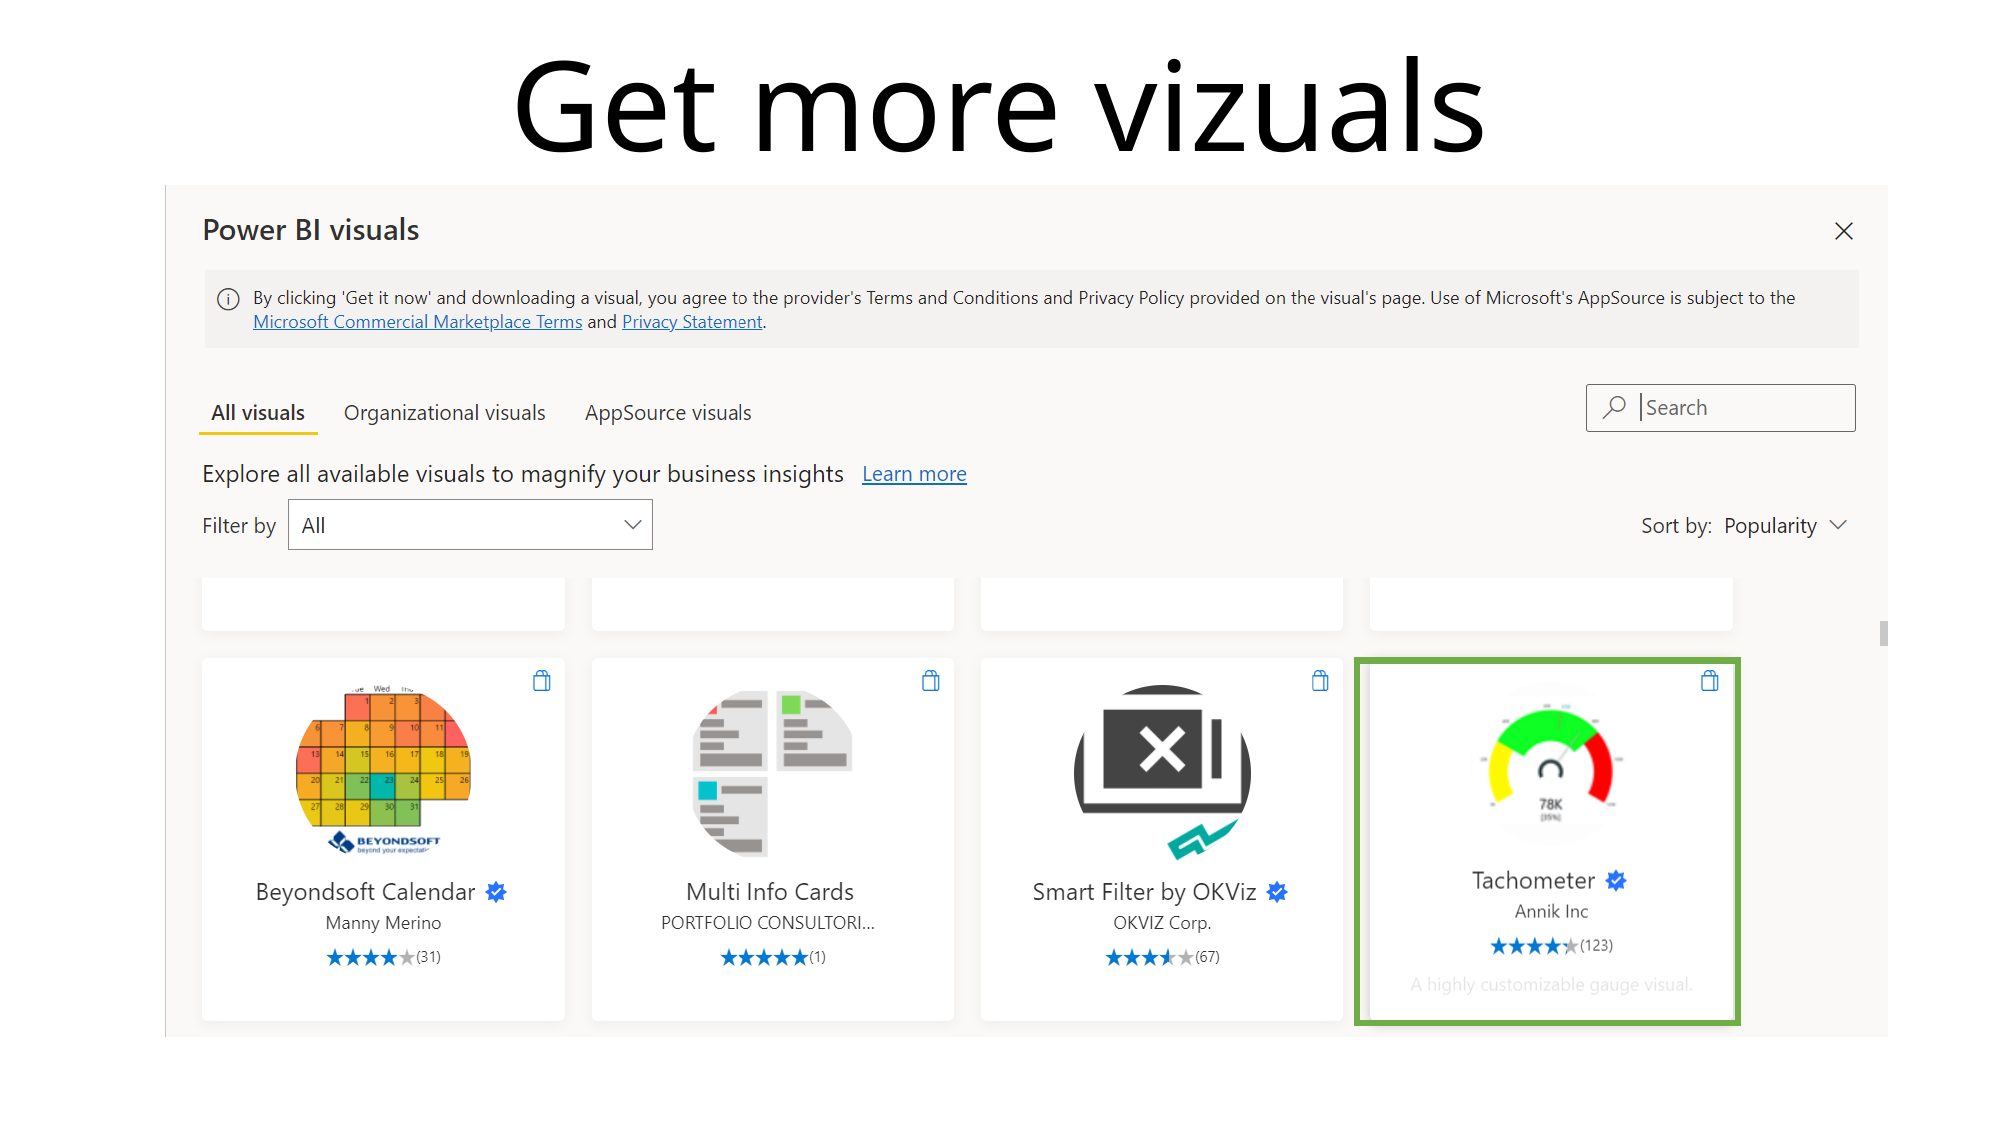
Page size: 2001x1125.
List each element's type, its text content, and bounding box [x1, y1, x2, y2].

picture [165, 185, 1888, 1037]
title Get more vizuals [249, 34, 1750, 185]
